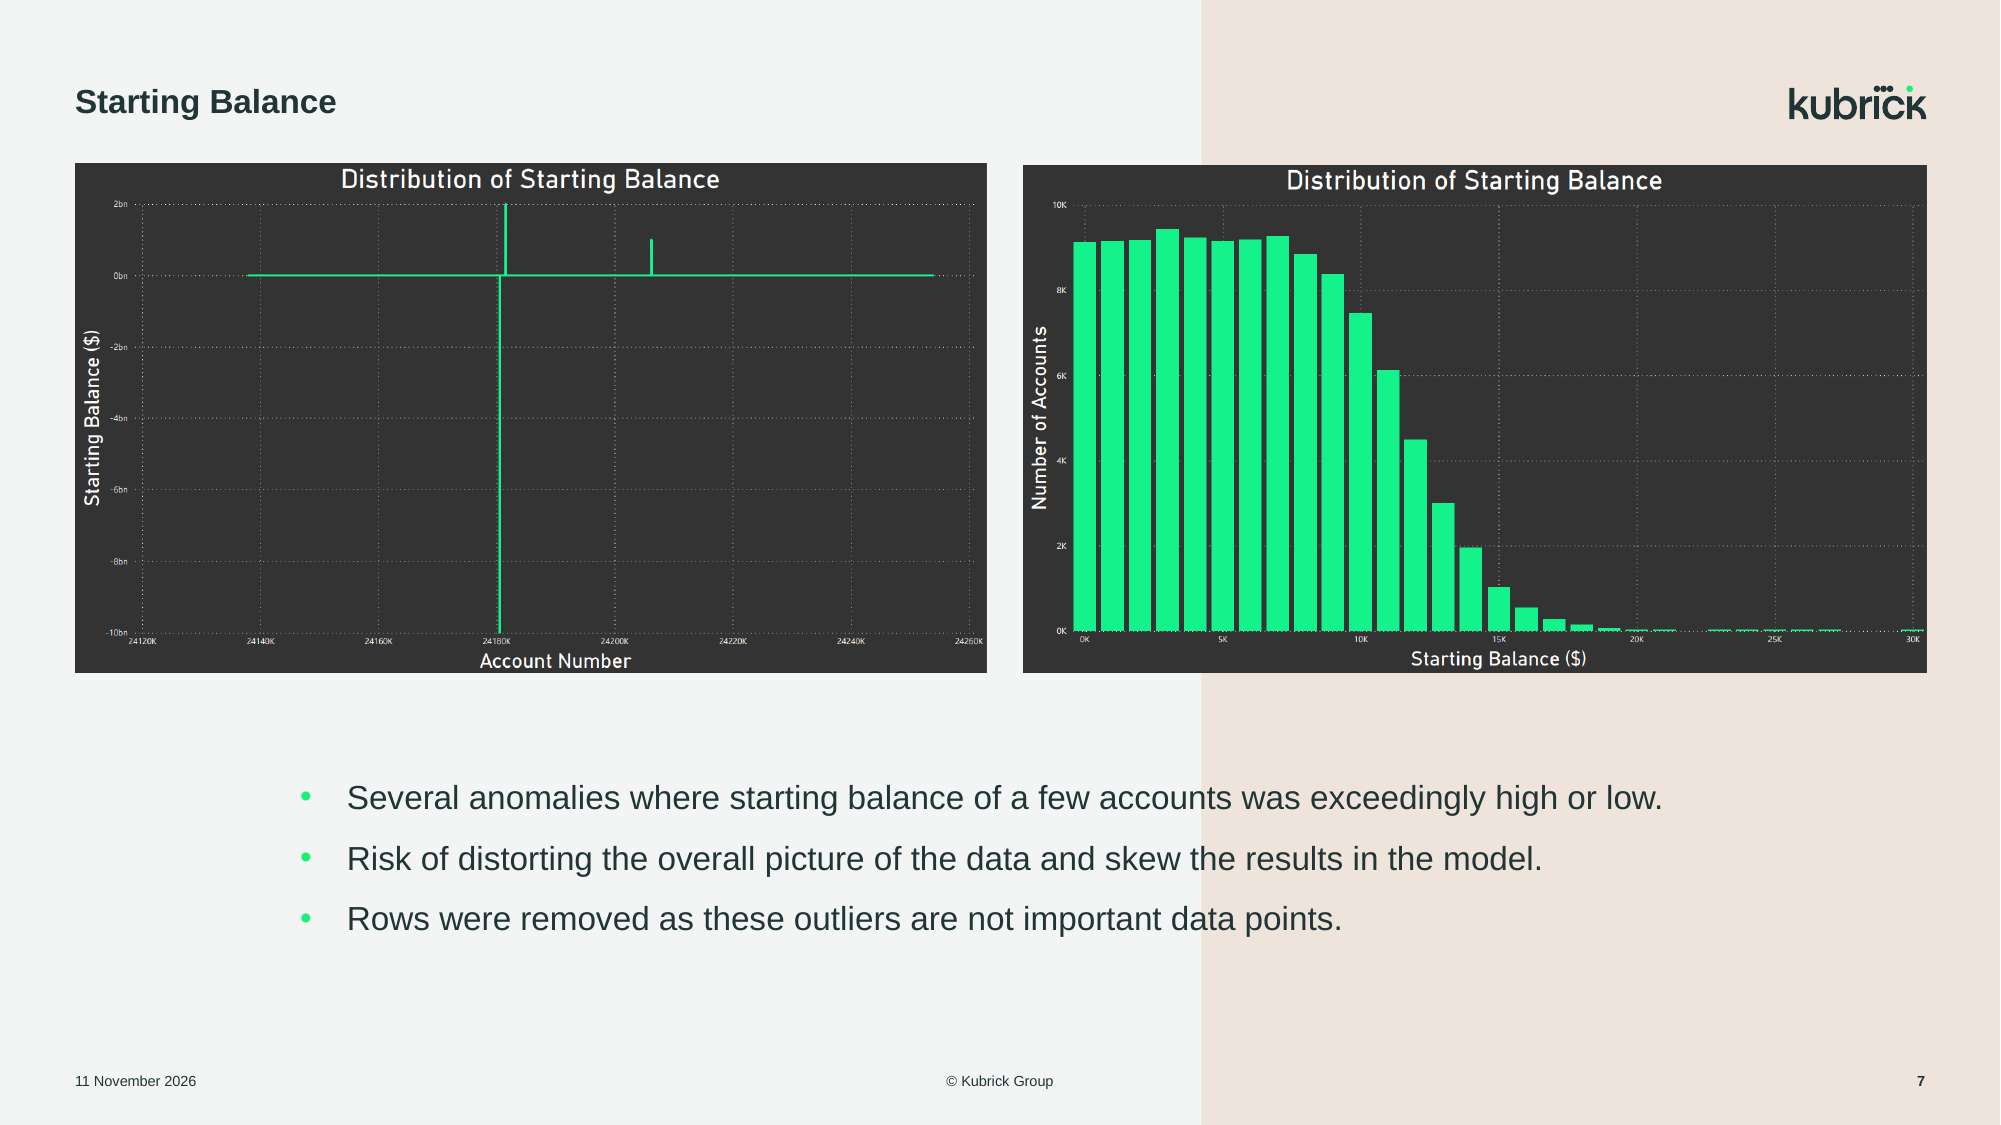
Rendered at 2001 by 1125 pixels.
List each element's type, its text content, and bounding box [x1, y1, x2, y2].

picture [74, 163, 987, 673]
footer © Kubrick Group [662, 1071, 1338, 1103]
title Starting Balance [75, 84, 1000, 164]
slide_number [75, 1072, 525, 1104]
slide_number 7 [1475, 1072, 1925, 1104]
picture [1023, 165, 1927, 673]
list Several anomalies where starting balance of a few accounts was exceedingly high or low. Risk of distorting the overall picture of the data and skew the results in the model. Rows were removed as these outliers are not important data points. [300, 780, 1695, 964]
